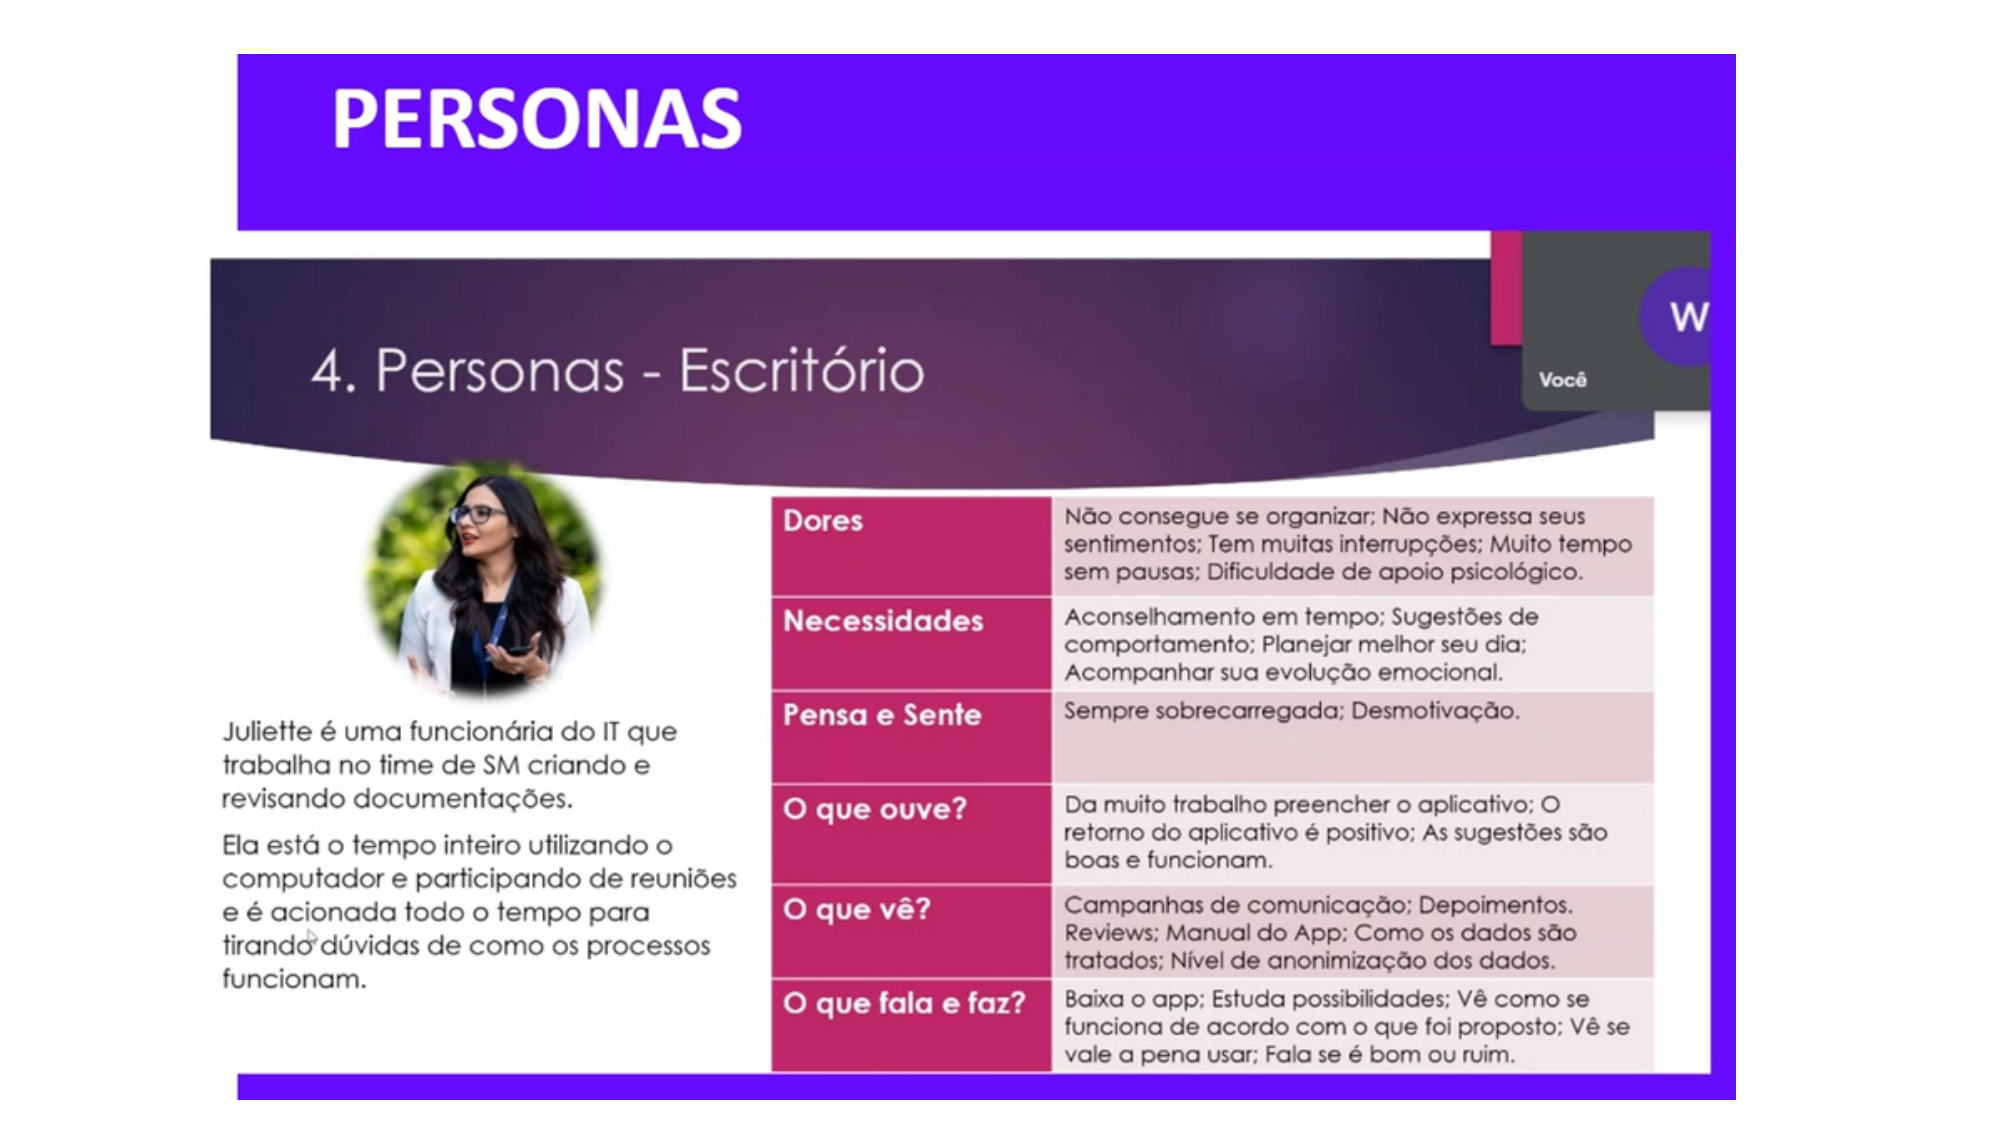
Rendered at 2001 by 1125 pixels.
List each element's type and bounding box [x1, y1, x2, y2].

picture [162, 54, 1736, 1100]
